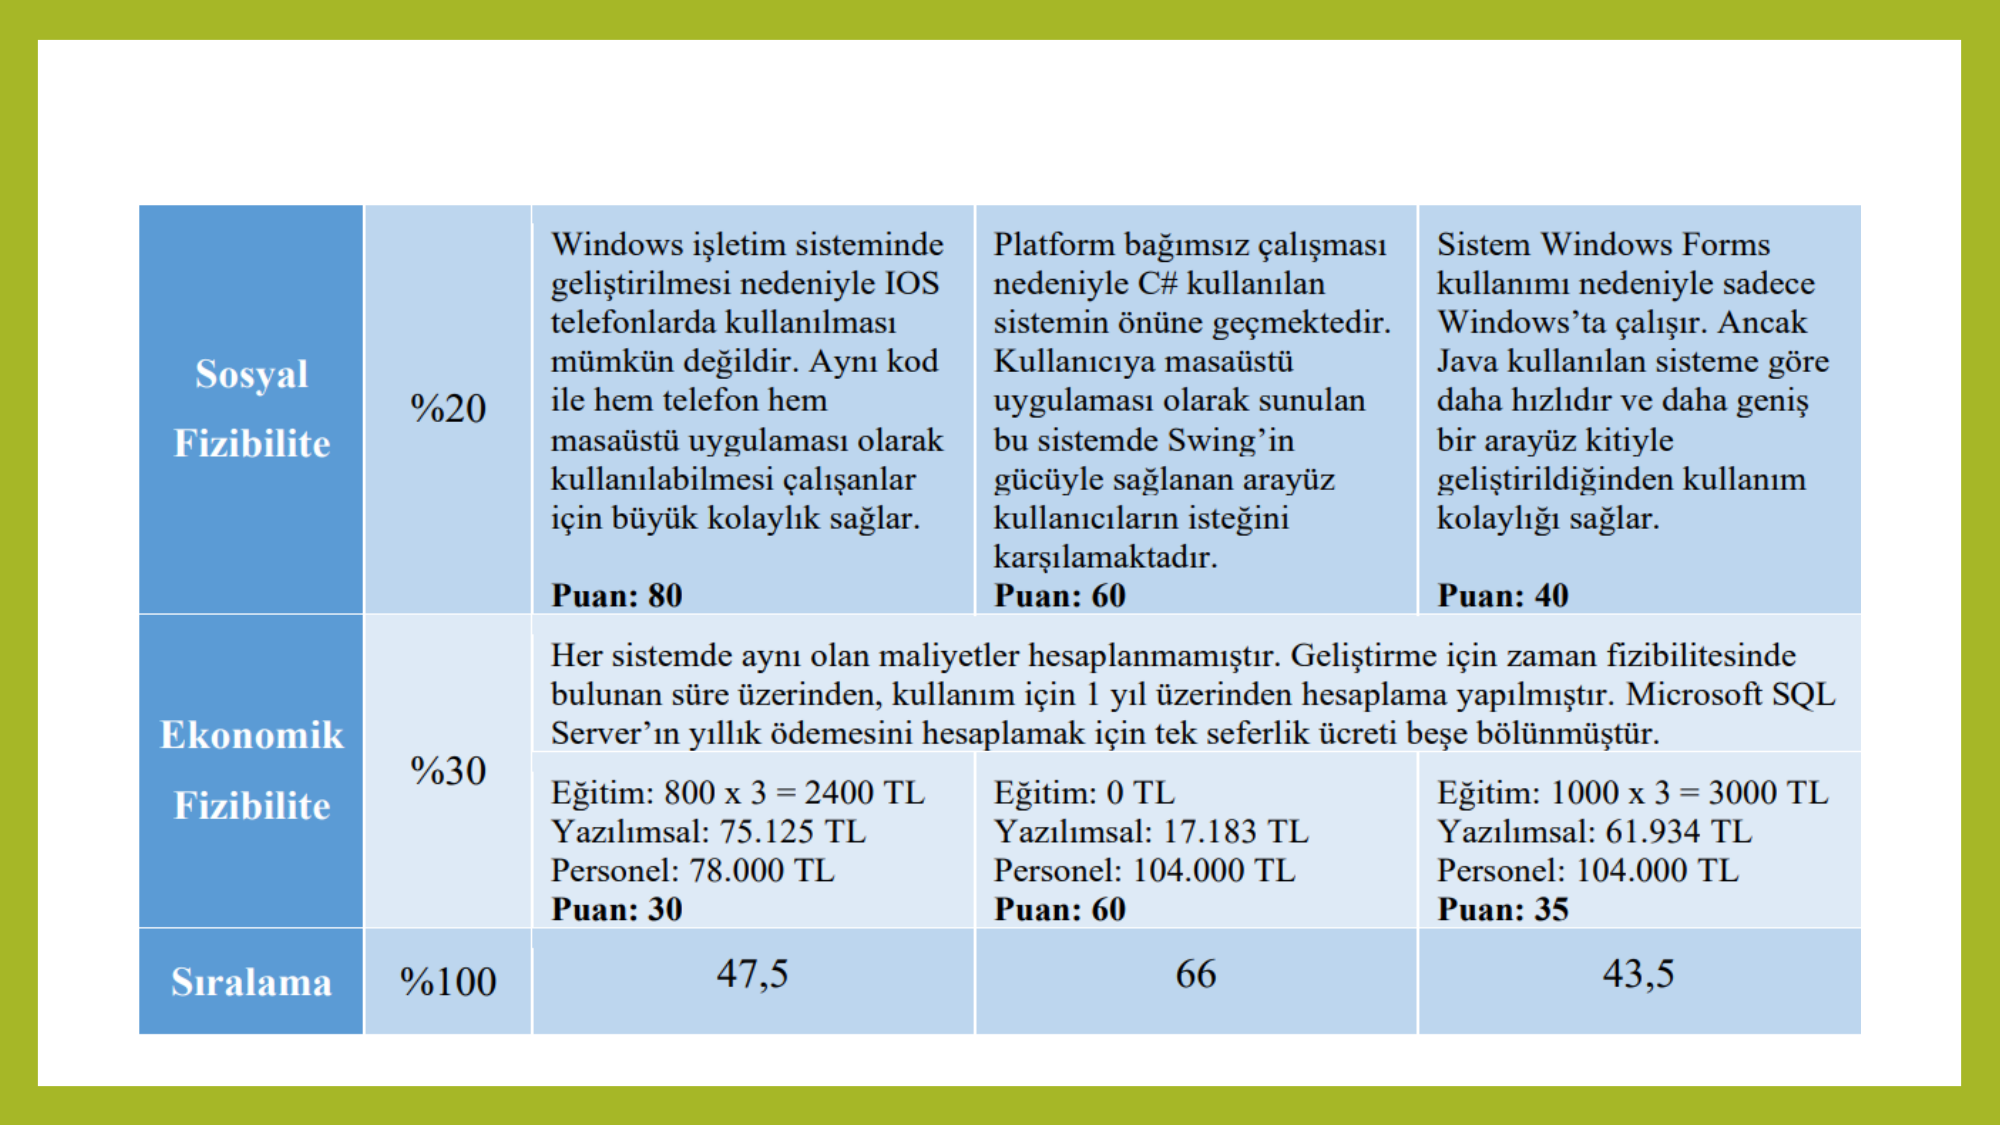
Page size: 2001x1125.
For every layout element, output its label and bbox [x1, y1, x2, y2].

list [138, 204, 1861, 1037]
